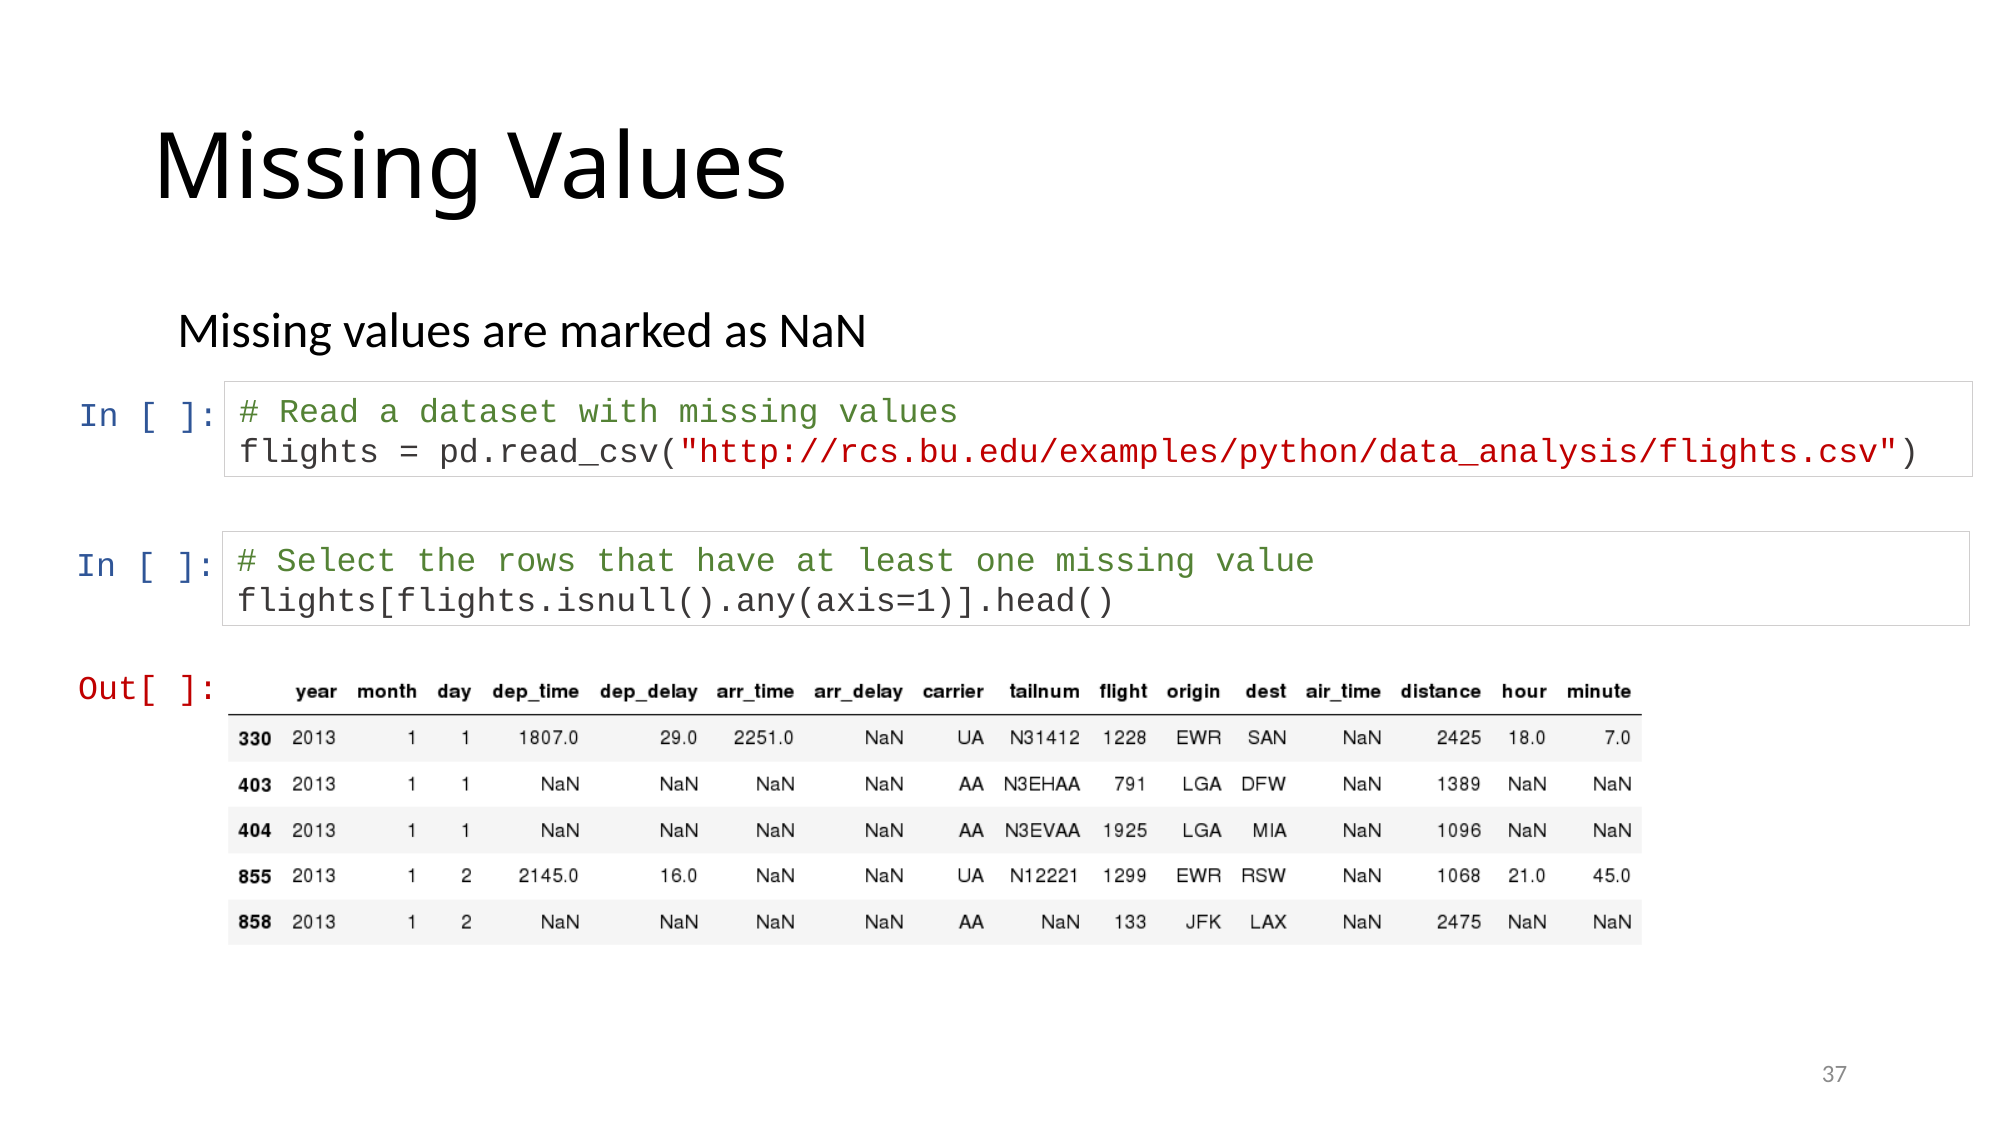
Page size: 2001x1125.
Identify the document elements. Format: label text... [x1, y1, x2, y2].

text_box In [ ]: [0, 381, 224, 442]
picture [222, 669, 1657, 955]
text_box In [ ]: [0, 531, 222, 591]
slide_number 37 [1412, 1042, 1863, 1103]
text_box Missing values are marked as NaN [162, 290, 1872, 366]
text_box # Read a dataset with missing values flights = pd.read_csv("http://rcs.bu.edu/examples/python/data_analysis/flights.csv") [224, 381, 1973, 477]
title Missing Values [137, 59, 1863, 278]
text_box # Select the rows that have at least one missing value flights[flights.isnull().any(axis=1)].head() [222, 531, 1970, 626]
text_box Out[ ]: [0, 654, 1766, 715]
